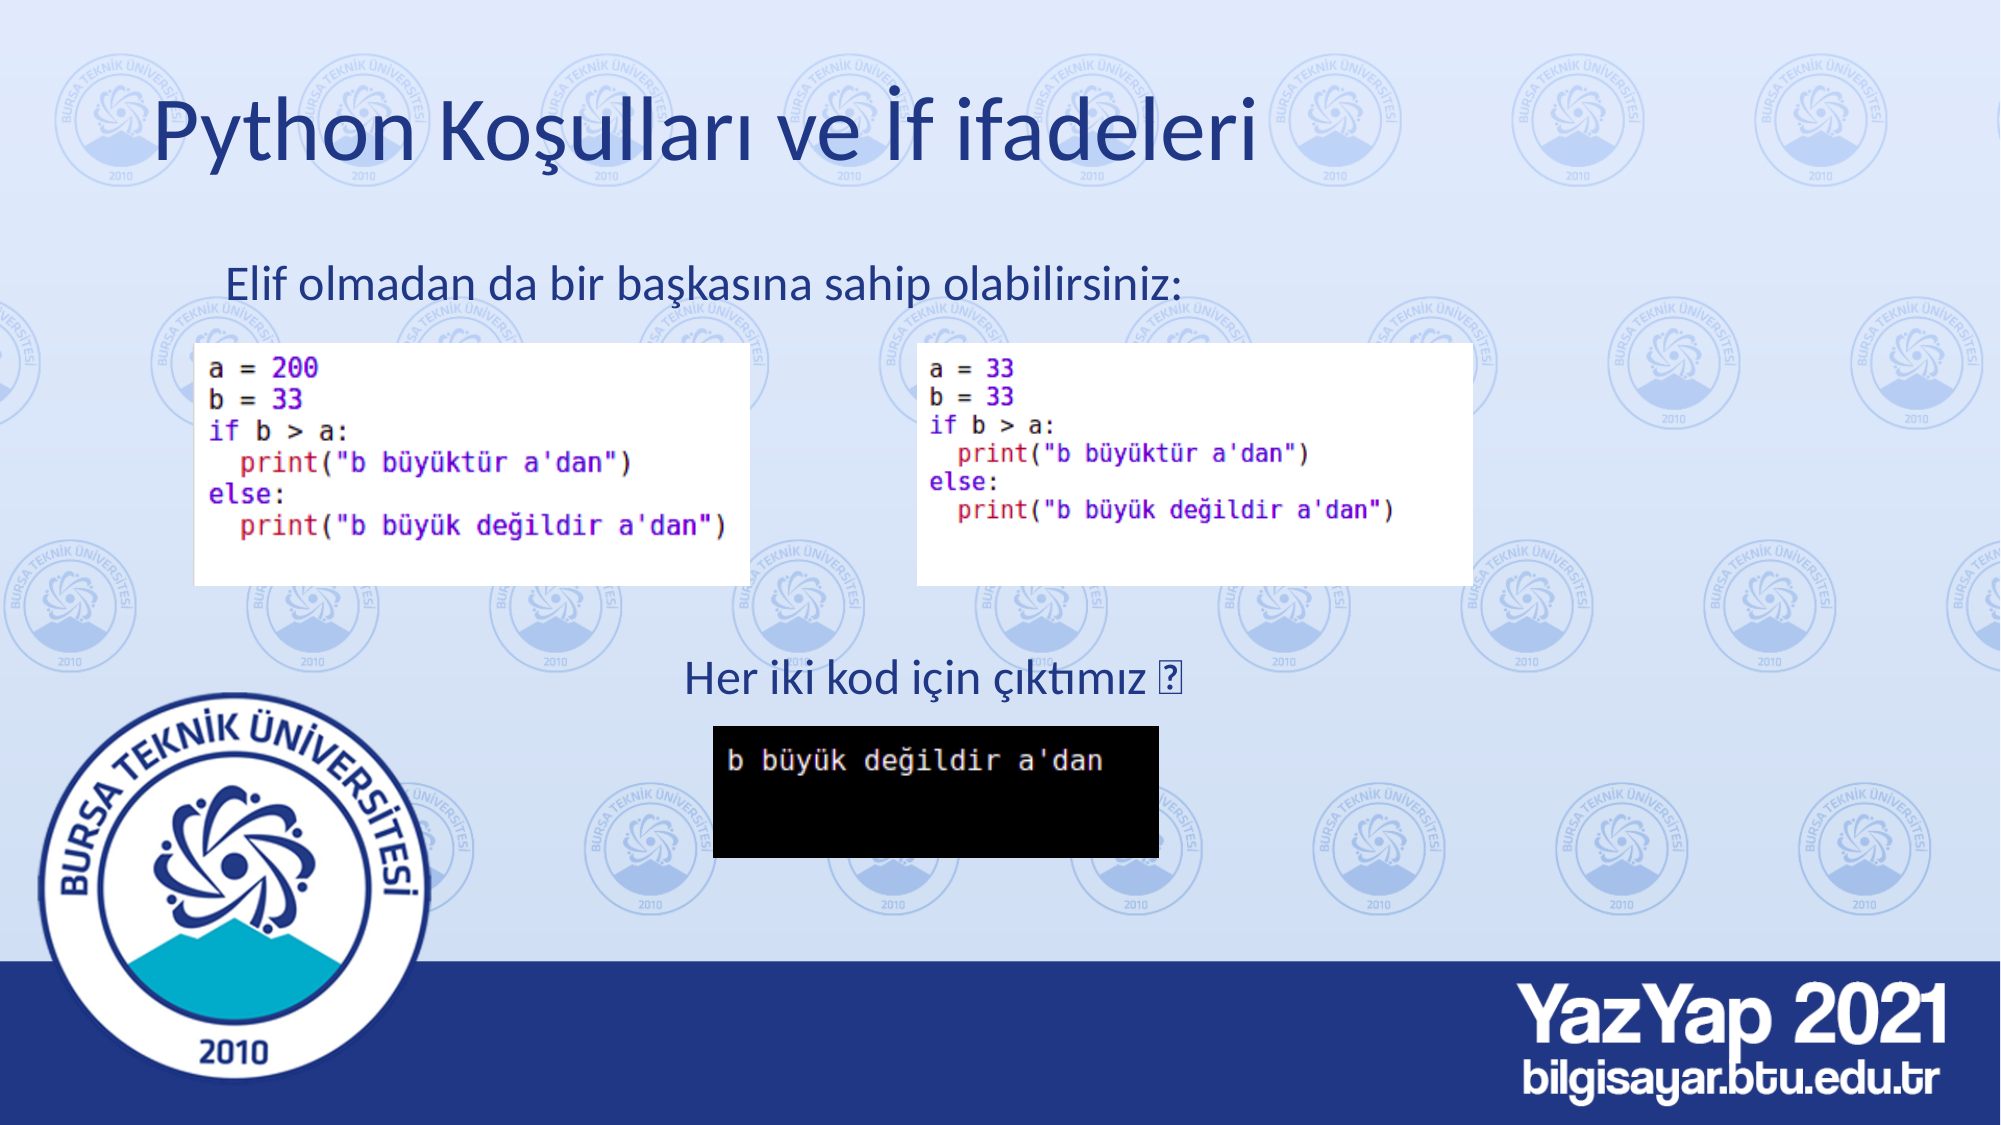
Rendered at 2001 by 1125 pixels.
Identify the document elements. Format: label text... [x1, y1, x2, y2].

text_box Her iki kod için çıktımız 🧐 [669, 629, 1631, 720]
title Python Koşulları ve İf ifadeleri [137, 59, 1863, 203]
picture [0, 0, 2001, 1125]
text_box Elif olmadan da bir başkasına sahip olabilirsiniz: [210, 235, 1598, 386]
